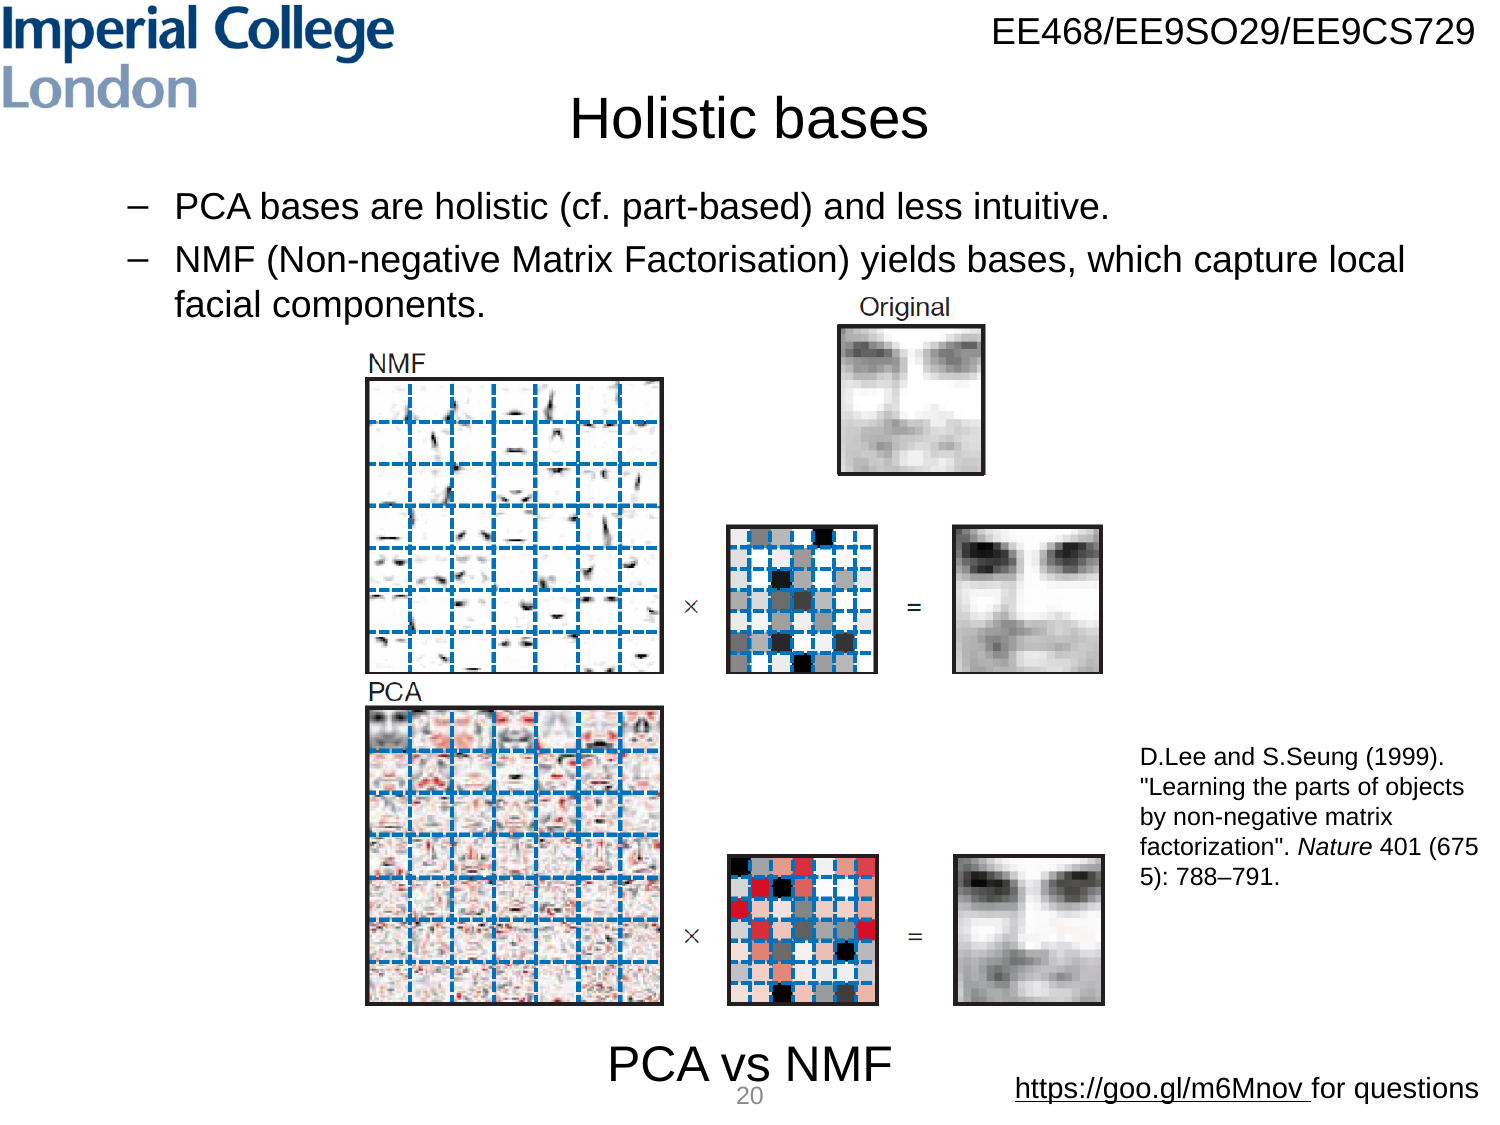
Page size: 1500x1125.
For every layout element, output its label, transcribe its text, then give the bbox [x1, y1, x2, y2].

list PCA bases are holistic (cf. part-based) and less intuitive. NMF (Non-negative Matrix Factorisation) yields bases, which capture local facial components. [37, 174, 1463, 1041]
picture [0, 0, 397, 113]
slide_number 20 [575, 1099, 925, 1125]
title Holistic bases [24, 42, 1475, 188]
text_box D.Lee and S.Seung (1999). "Learning the parts of objects by non-negative matrix factorization". Nature 401 (6755): 788–791. [1124, 733, 1500, 898]
text_box PCA vs NMF [200, 1024, 1300, 1099]
picture [359, 287, 1113, 1013]
